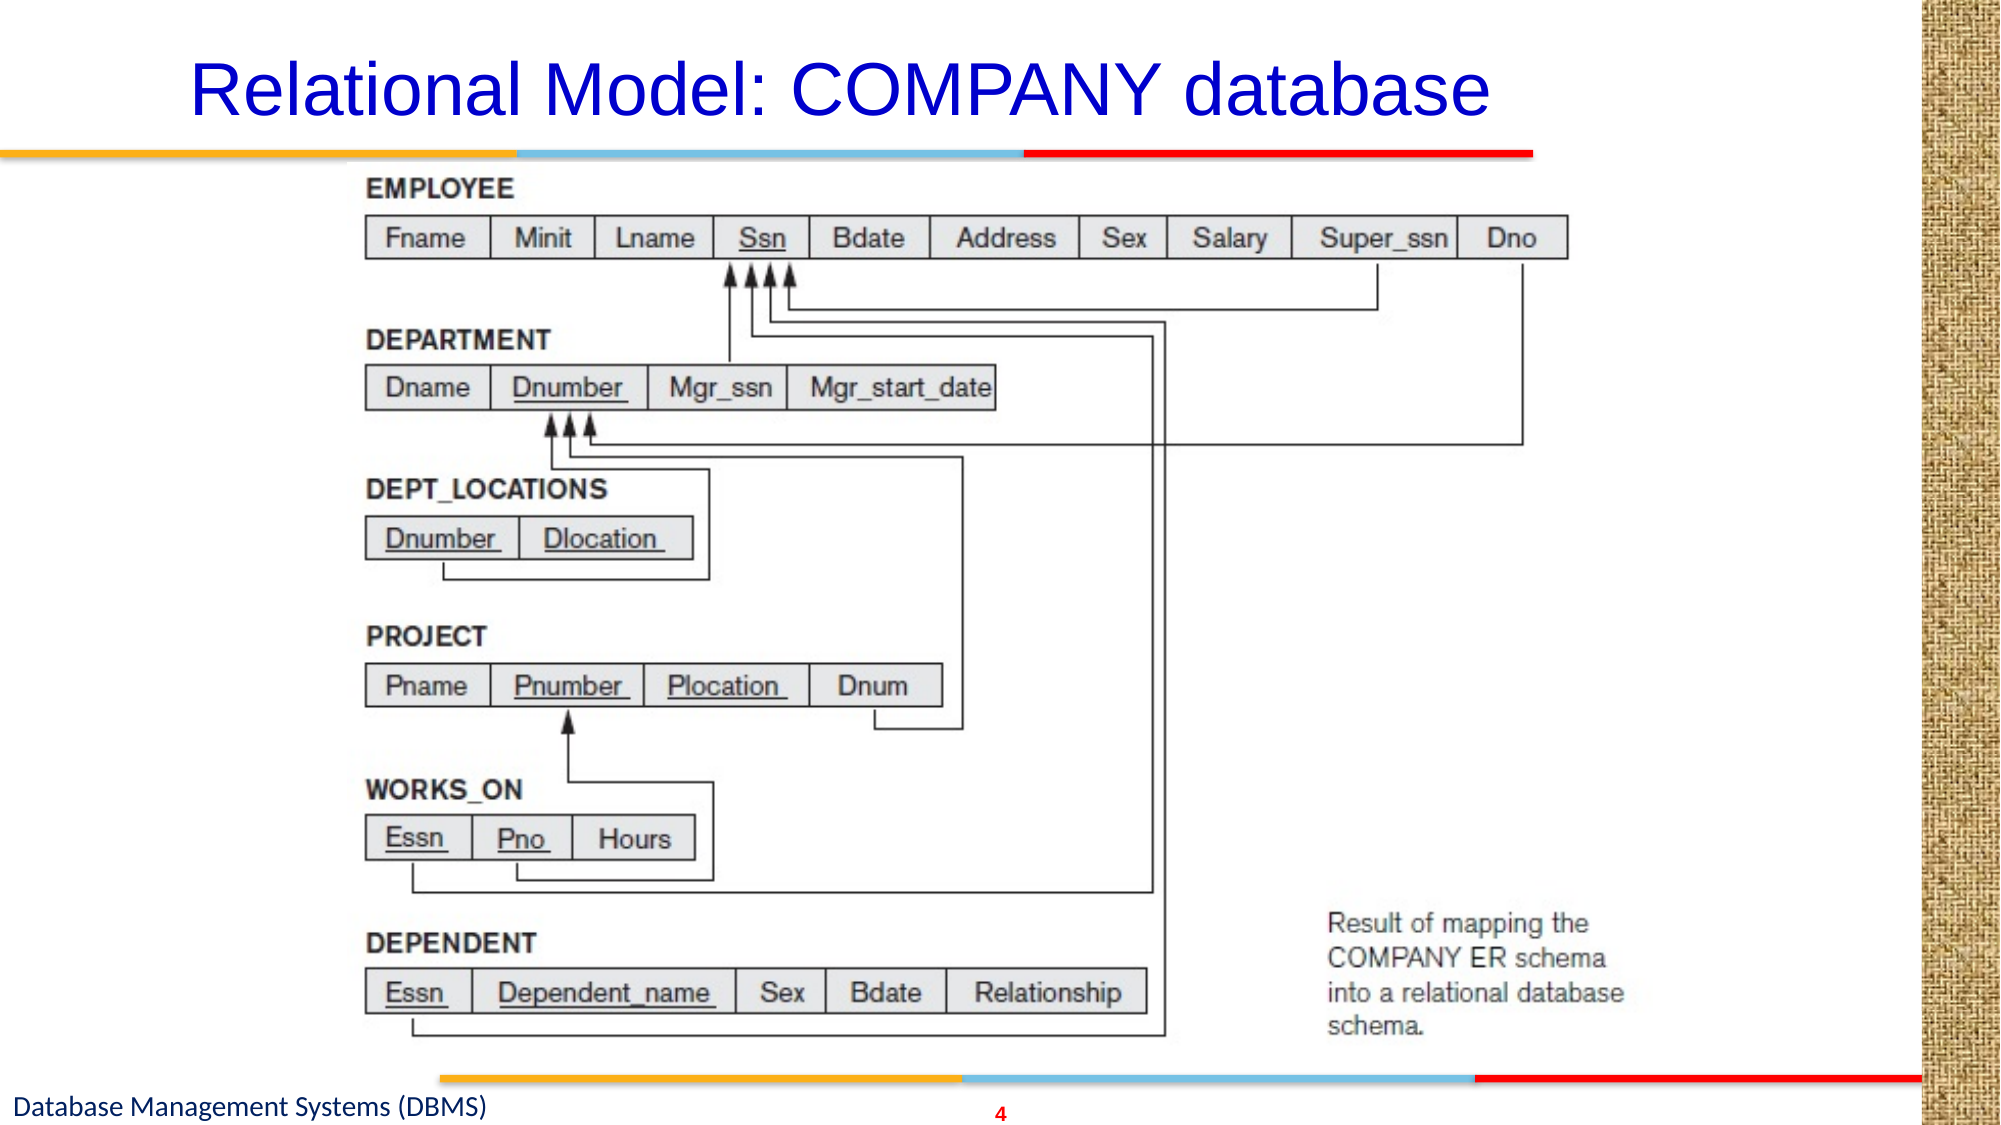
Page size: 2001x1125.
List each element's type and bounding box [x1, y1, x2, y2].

picture [1921, 0, 2000, 1125]
picture [346, 162, 1654, 1070]
